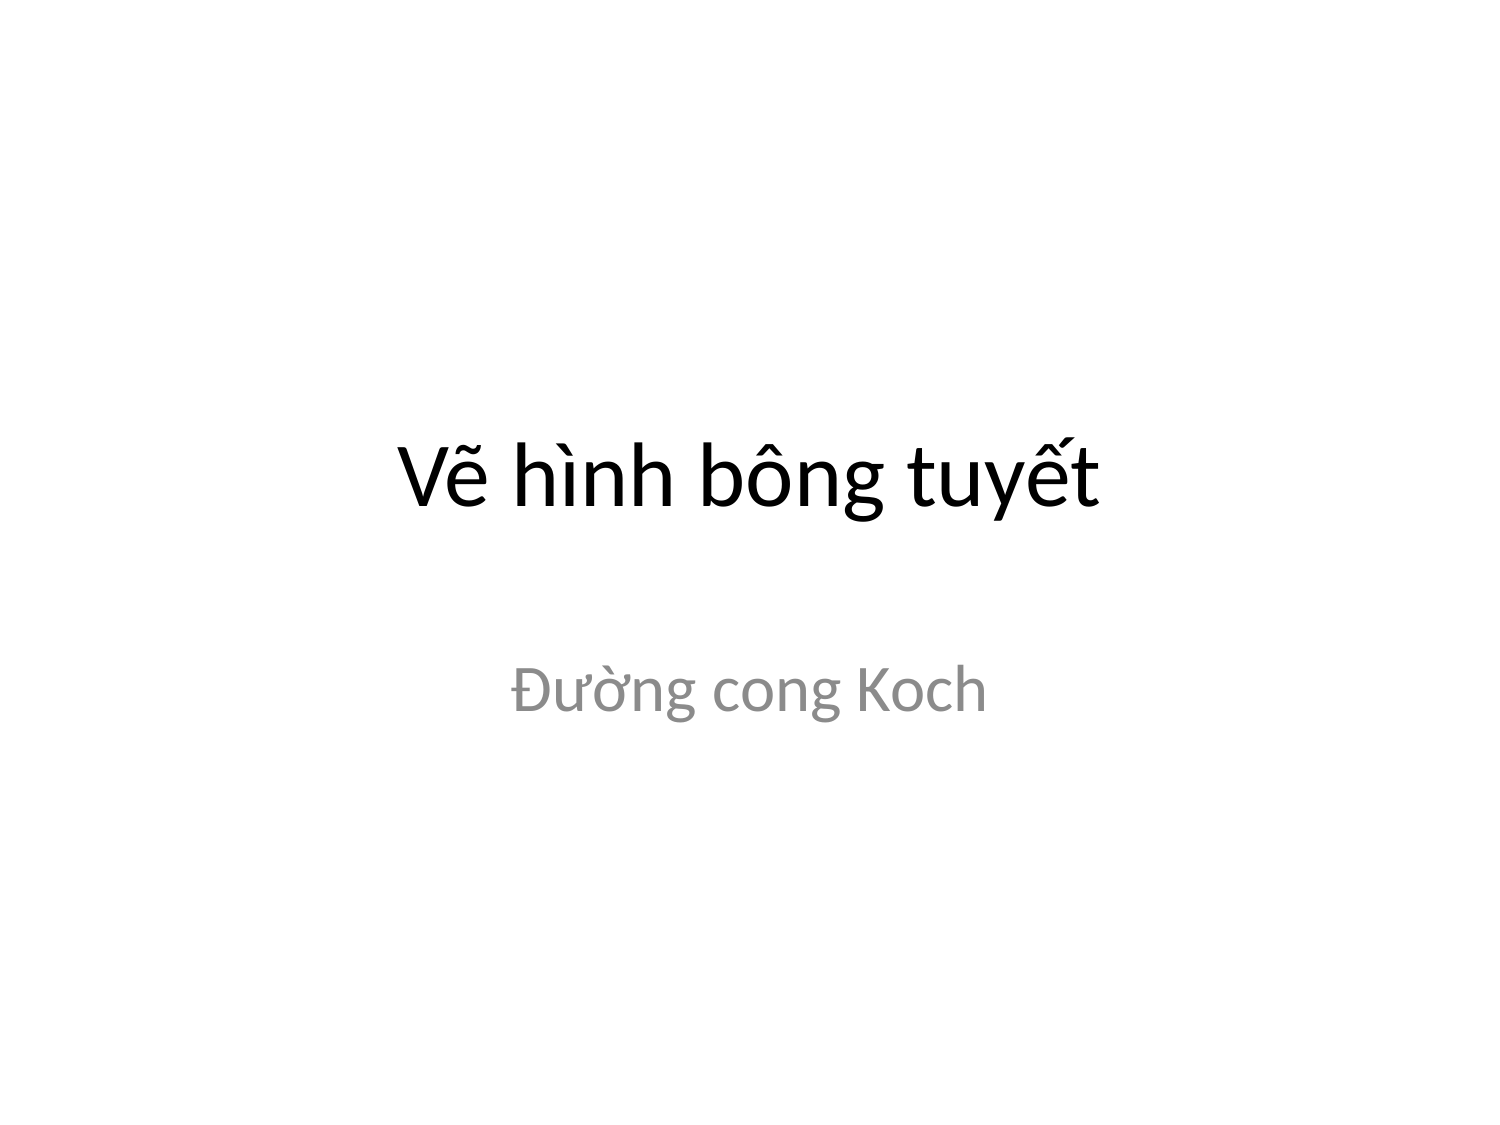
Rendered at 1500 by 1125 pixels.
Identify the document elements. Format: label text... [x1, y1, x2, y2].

title Vẽ hình bông tuyết [112, 349, 1388, 591]
subtitle Đường cong Koch [225, 637, 1275, 925]
